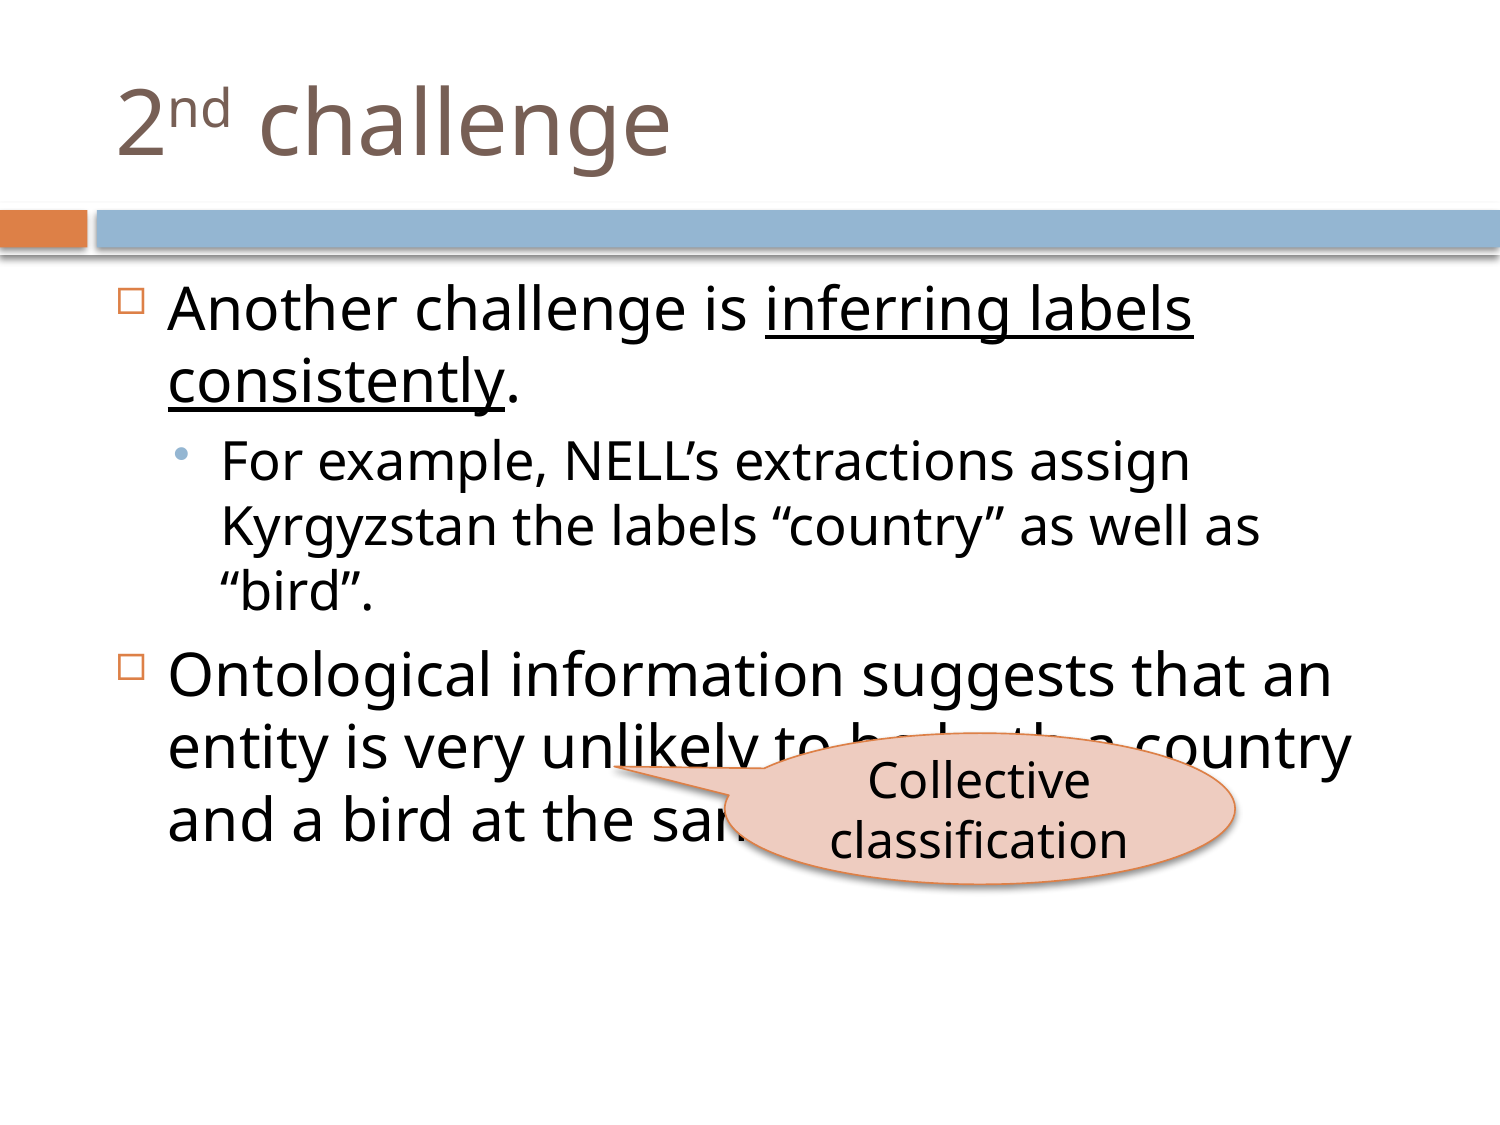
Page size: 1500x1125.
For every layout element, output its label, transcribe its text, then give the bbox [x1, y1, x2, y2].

title 2nd challenge [100, 37, 1438, 200]
text_box Collective classification [613, 732, 1236, 886]
list Another challenge is inferring labels consistently. For example, NELL’s extractions assign Kyrgyzstan the labels “country” as well as “bird”. Ontological information suggests that an entity is very unlikely to be both a country and a bird at the same time. [100, 262, 1438, 1000]
